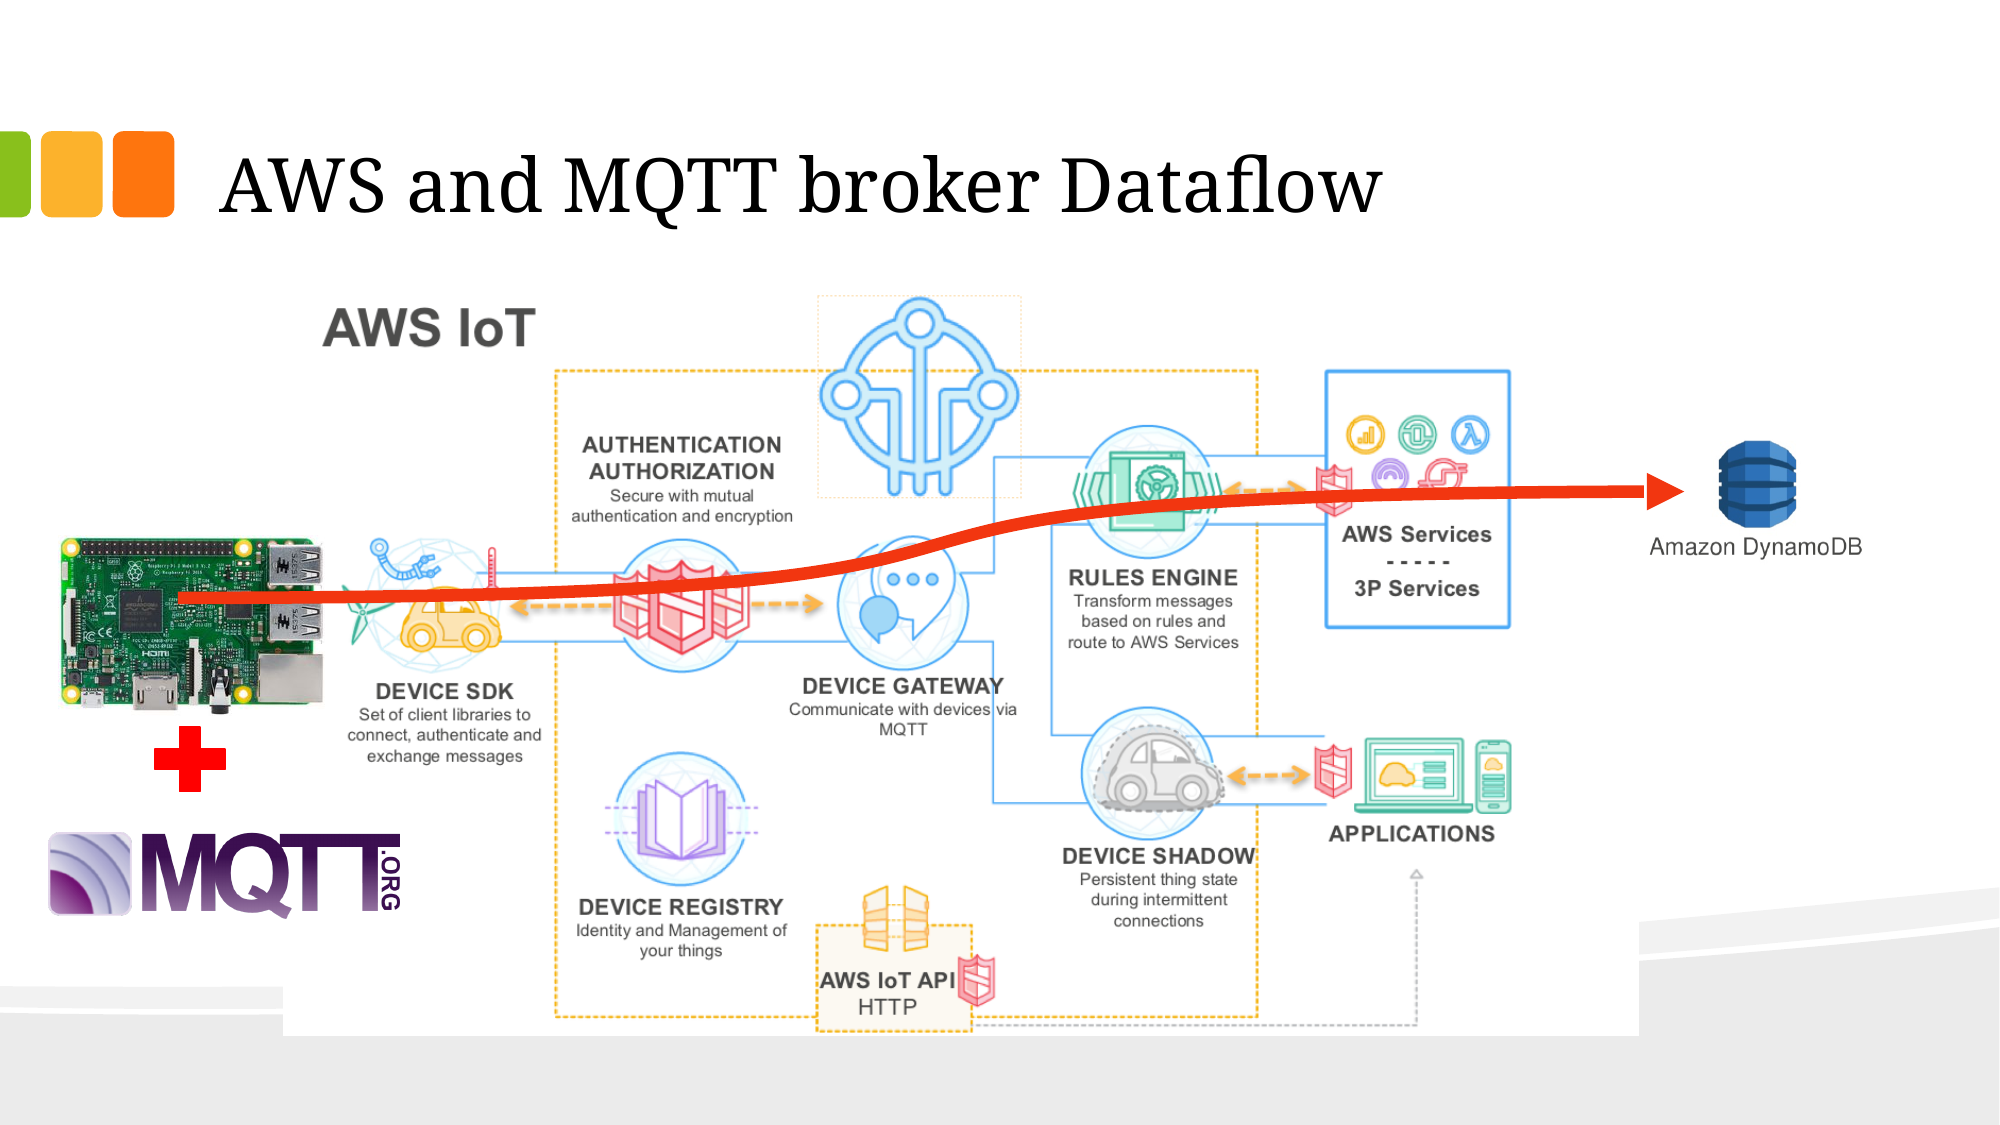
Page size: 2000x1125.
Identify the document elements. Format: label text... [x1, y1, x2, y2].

picture [57, 535, 325, 716]
picture [47, 832, 400, 919]
text_box [154, 726, 226, 792]
picture [1637, 408, 1874, 575]
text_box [177, 491, 1685, 599]
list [283, 273, 1639, 491]
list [283, 599, 1639, 1036]
title AWS and MQTT broker Dataflow [199, 24, 1800, 238]
